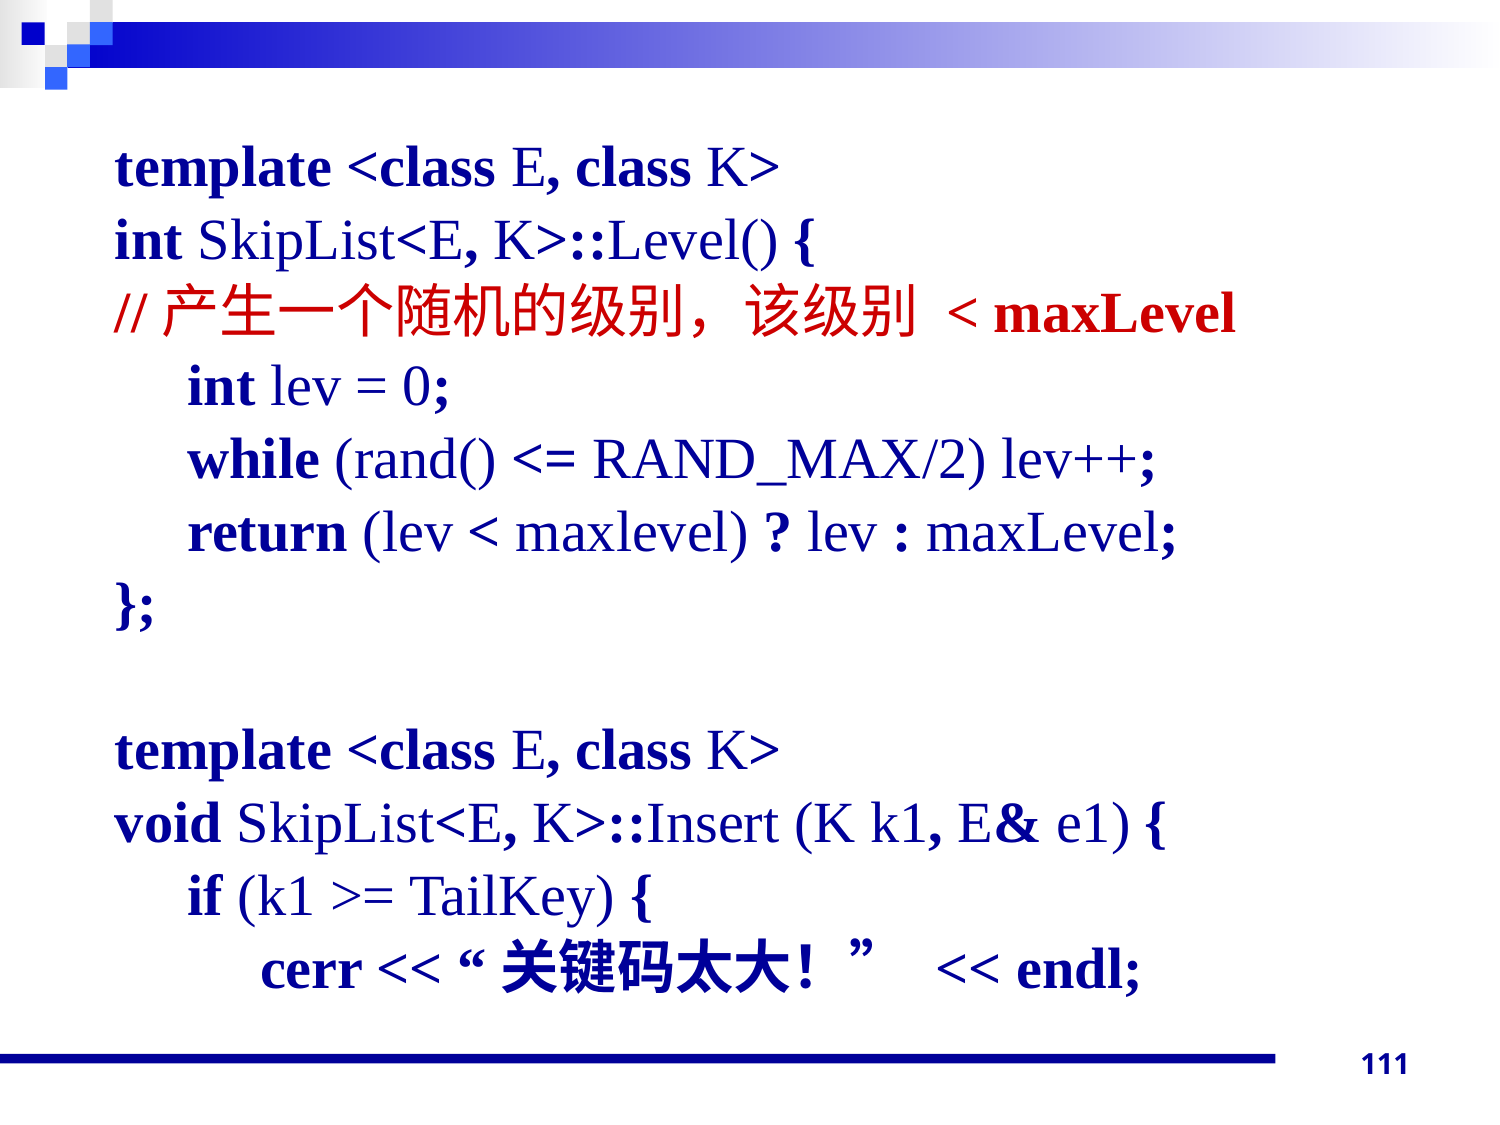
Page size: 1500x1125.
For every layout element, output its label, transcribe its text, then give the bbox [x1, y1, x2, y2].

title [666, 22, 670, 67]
slide_number 169 [694, 22, 698, 67]
slide_number 111 [1074, 1017, 1425, 1093]
list template <class E, class K> int SkipList<E, K>::Level() { //产生一个随机的级别，该级别 < maxLevel int lev = 0; while (rand() <= RAND_MAX/2) lev++; return (lev < maxlevel) ? lev : maxLevel; }; template <class E, class K> void SkipList<E, K>::Insert (K k1, E& e1) { if (k1 >= TailKey) { cerr << “关键码太大！” << endl; [99, 120, 1419, 1053]
